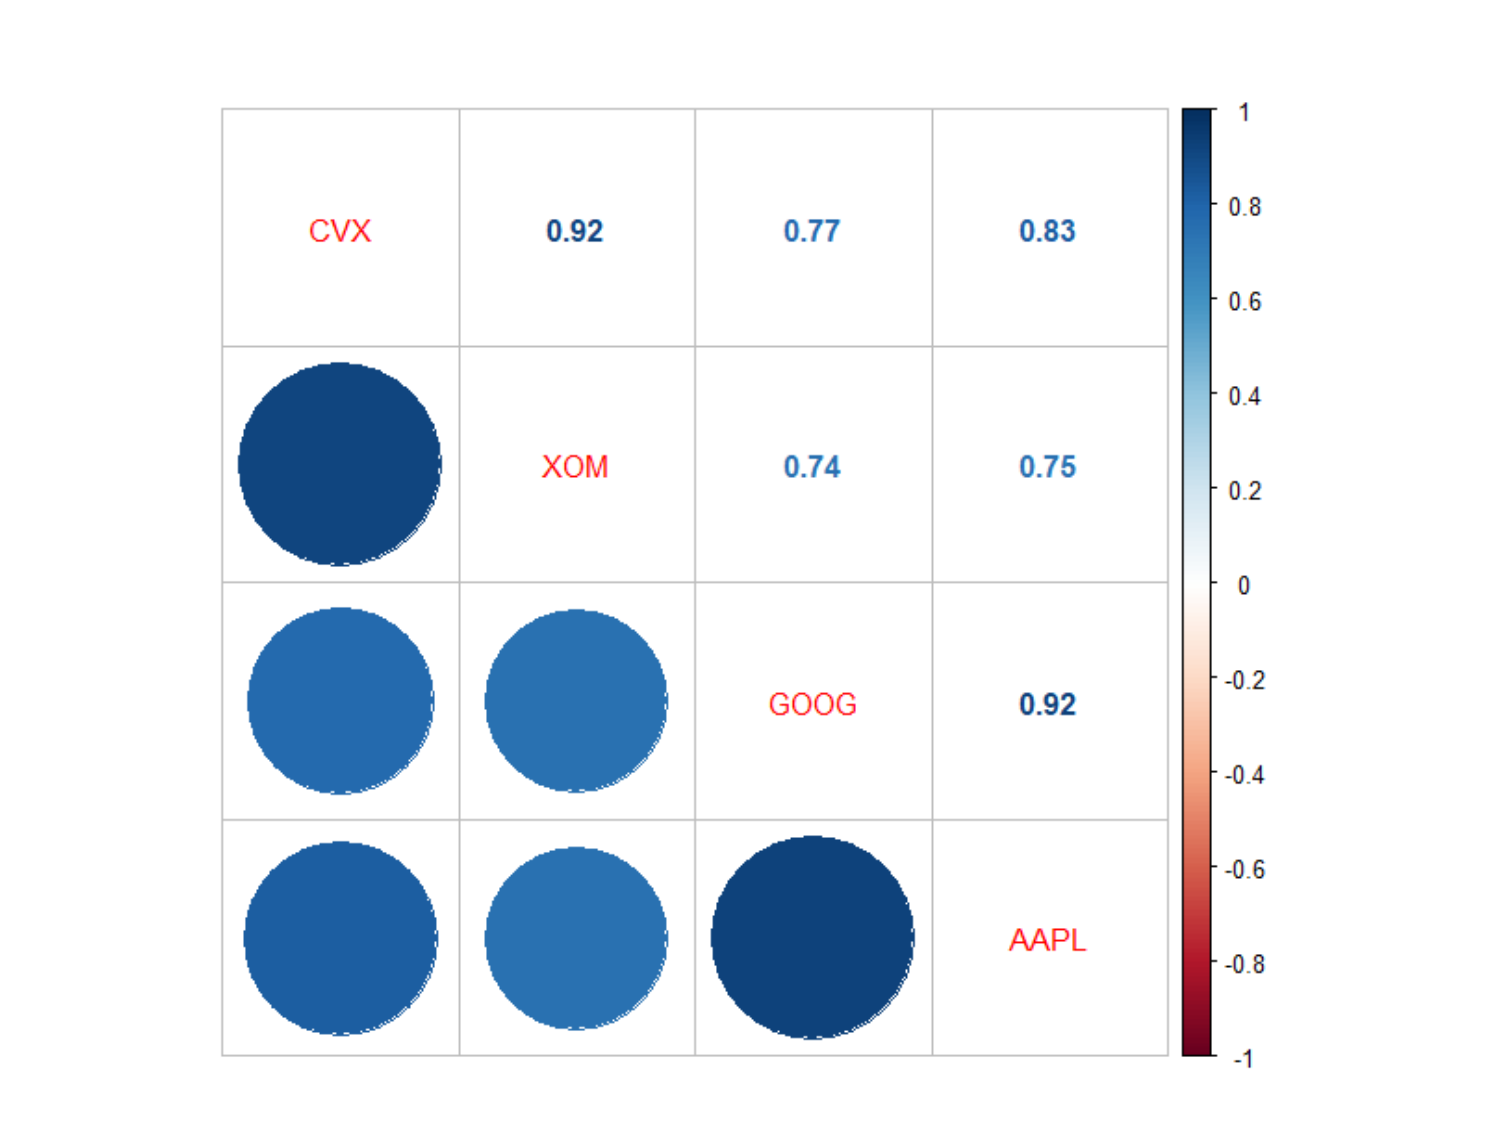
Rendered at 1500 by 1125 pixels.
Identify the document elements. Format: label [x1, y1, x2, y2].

list [218, 101, 1314, 1083]
